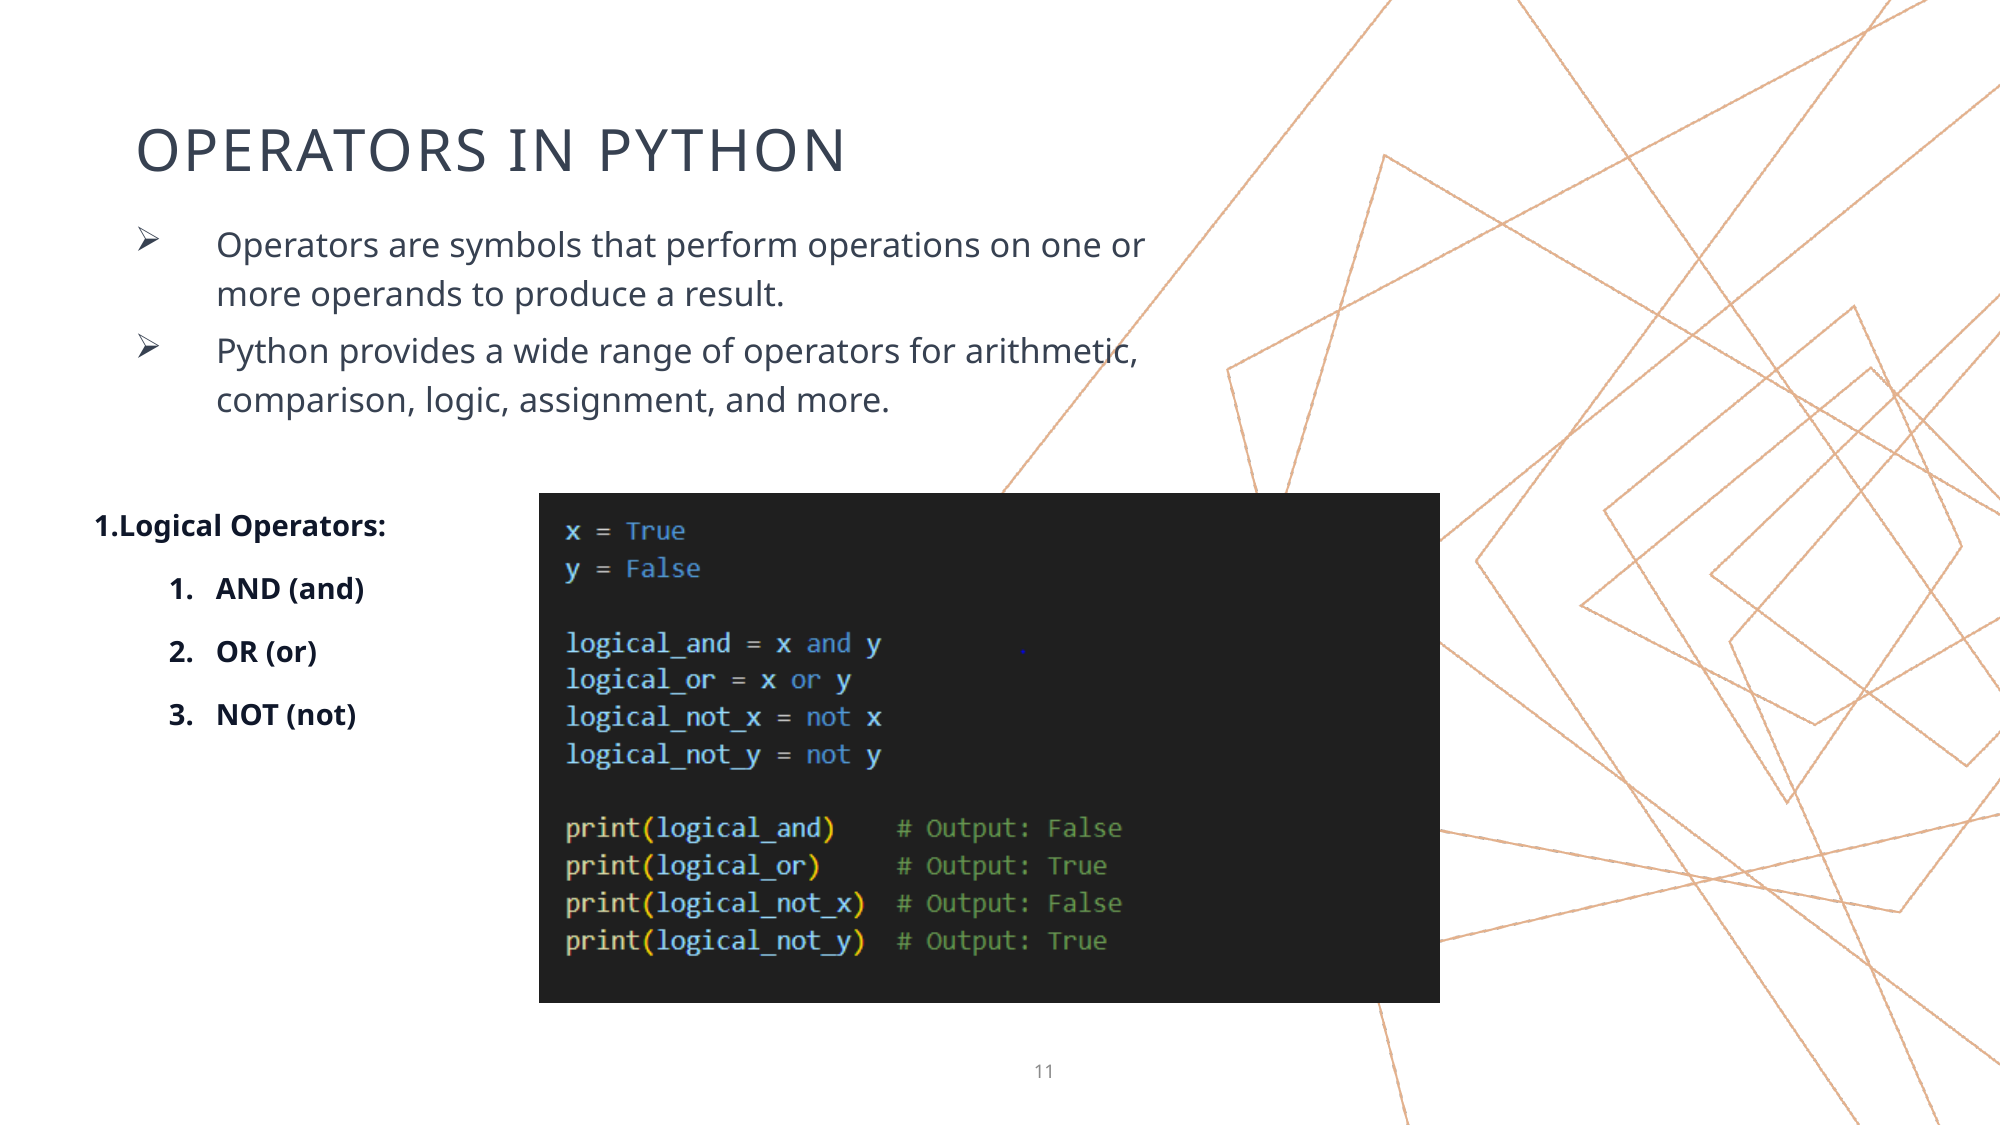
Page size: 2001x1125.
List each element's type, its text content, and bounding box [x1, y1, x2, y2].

picture [539, 0, 2000, 1125]
title Operators in Python [120, 97, 966, 192]
slide_number 11 [908, 1042, 1071, 1103]
text_box Logical Operators: AND (and) OR (or) NOT (not) [79, 493, 493, 1007]
list Operators are symbols that perform operations on one or more operands to produce a result. Python provides a wide range of operators for arithmetic, comparison, logic, assignment, and more. [120, 207, 1179, 436]
